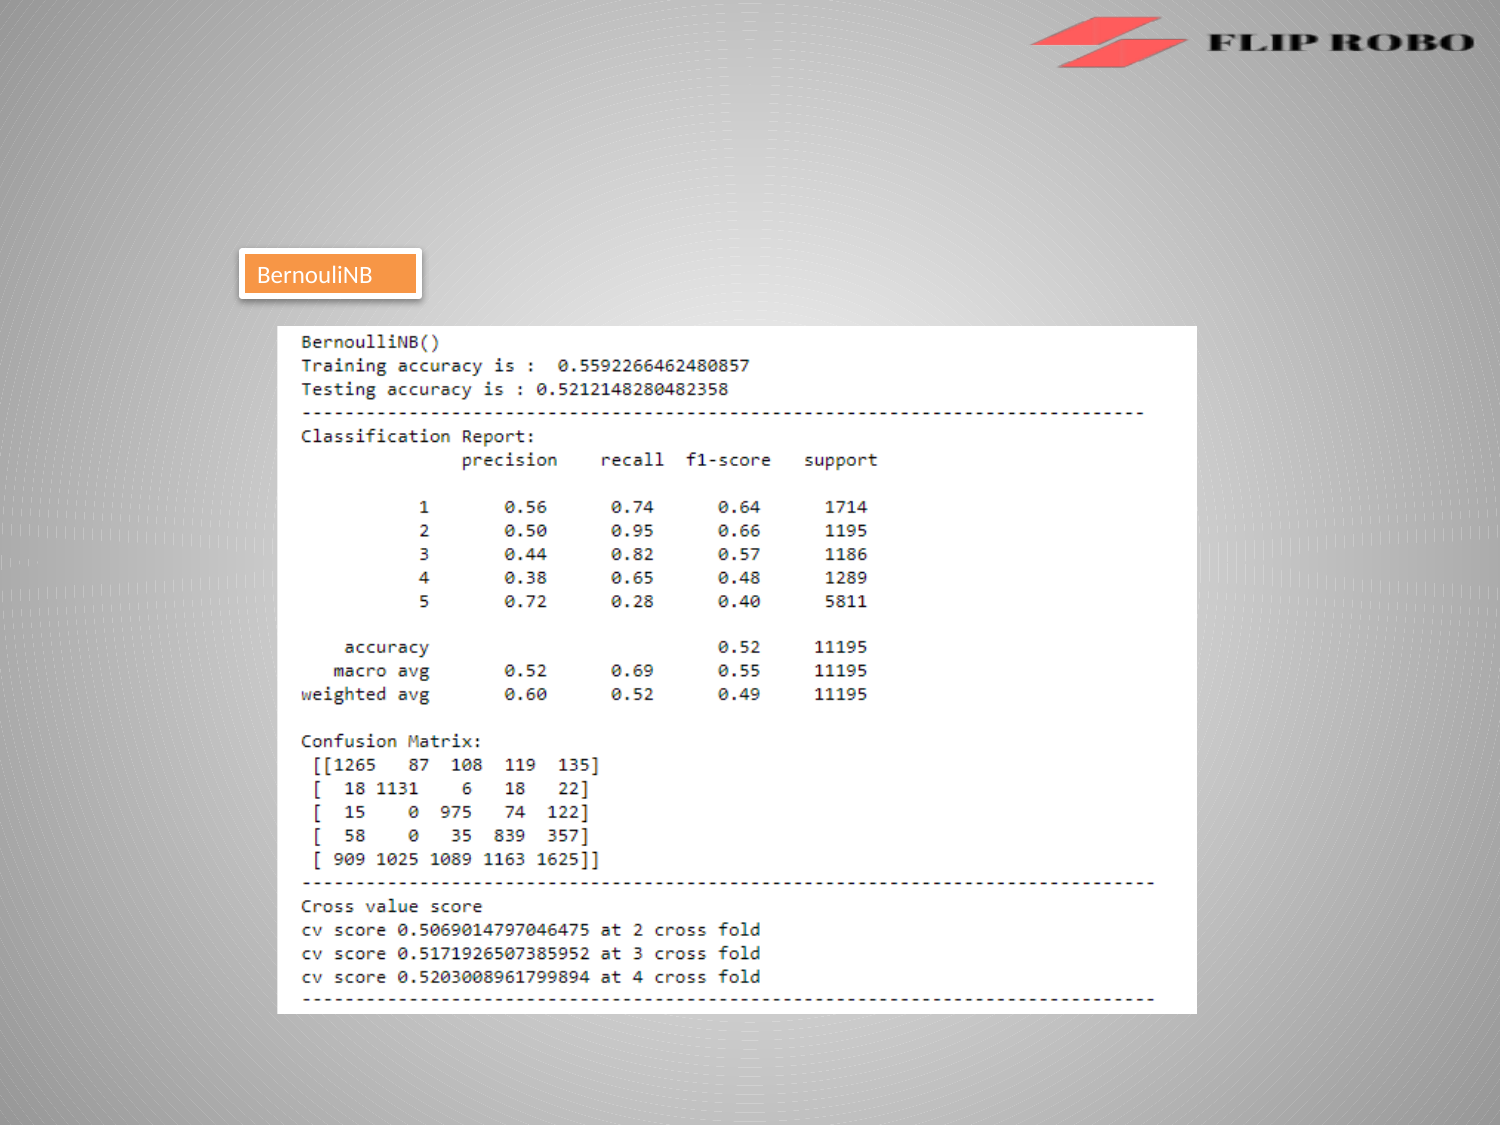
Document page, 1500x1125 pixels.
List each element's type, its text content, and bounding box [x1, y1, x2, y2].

picture [962, 0, 1500, 196]
text_box BernouliNB [239, 248, 422, 299]
picture [277, 325, 1198, 1014]
